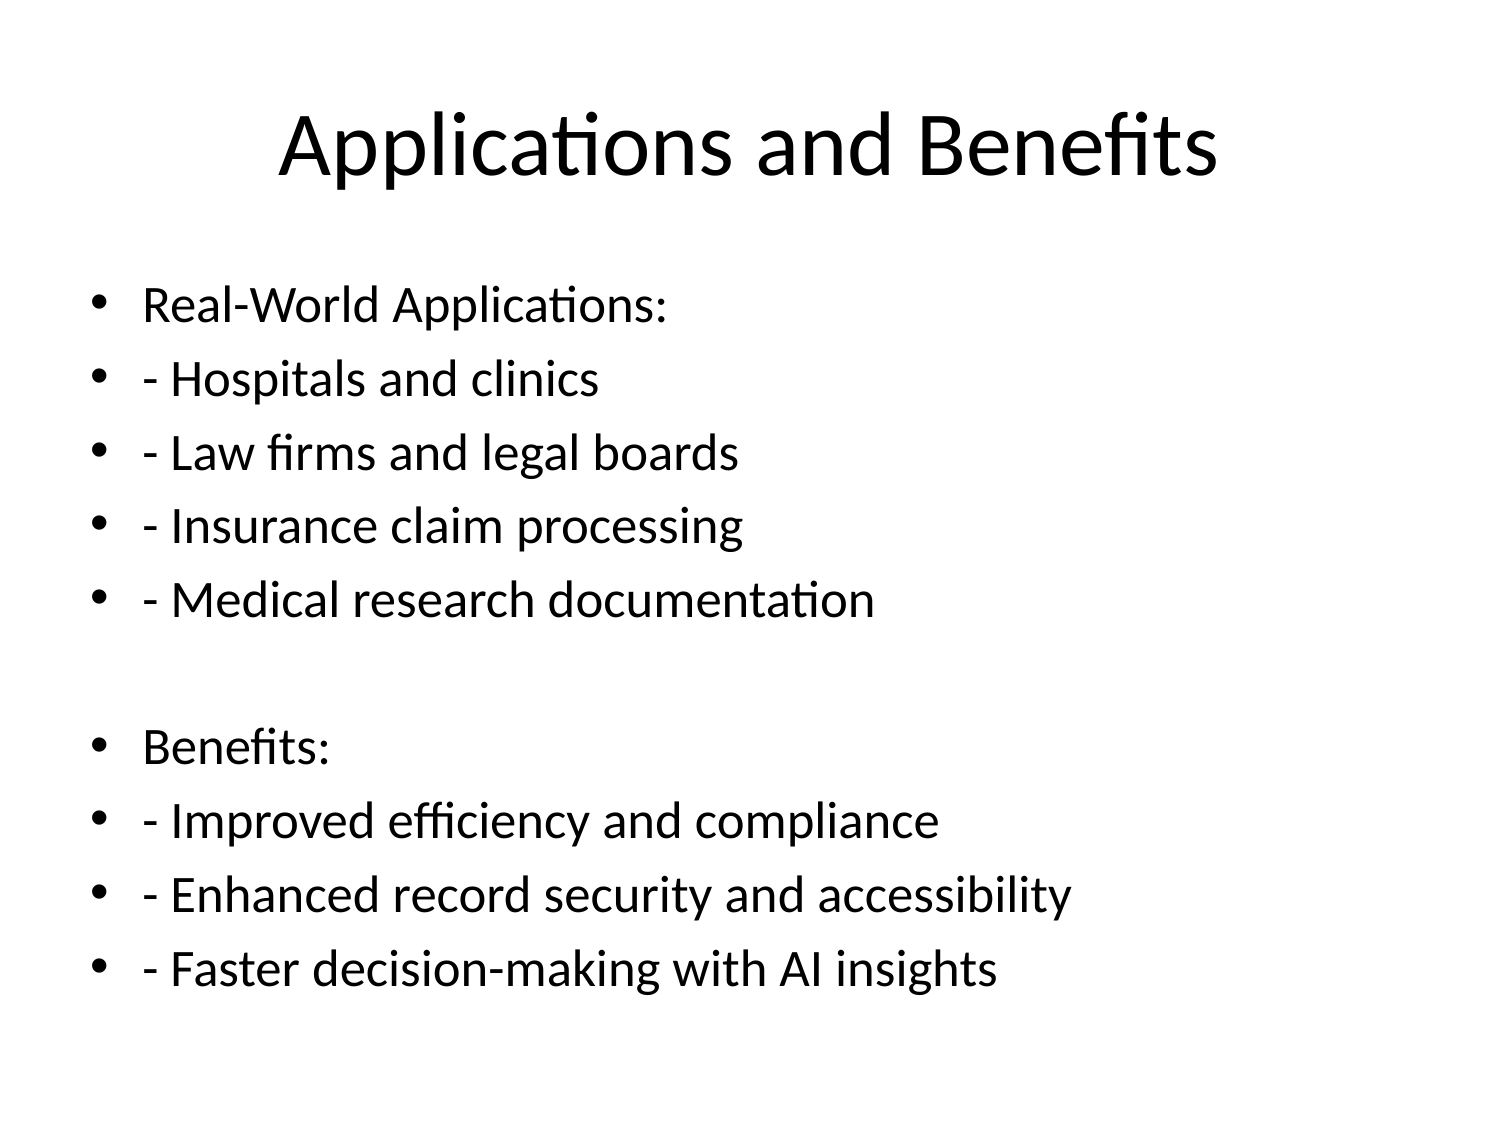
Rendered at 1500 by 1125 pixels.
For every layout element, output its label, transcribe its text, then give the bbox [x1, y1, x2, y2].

list Real-World Applications: - Hospitals and clinics - Law firms and legal boards - Insurance claim processing - Medical research documentation Benefits: - Improved efficiency and compliance - Enhanced record security and accessibility - Faster decision-making with AI insights [75, 262, 1425, 1005]
title Applications and Benefits [75, 45, 1425, 233]
